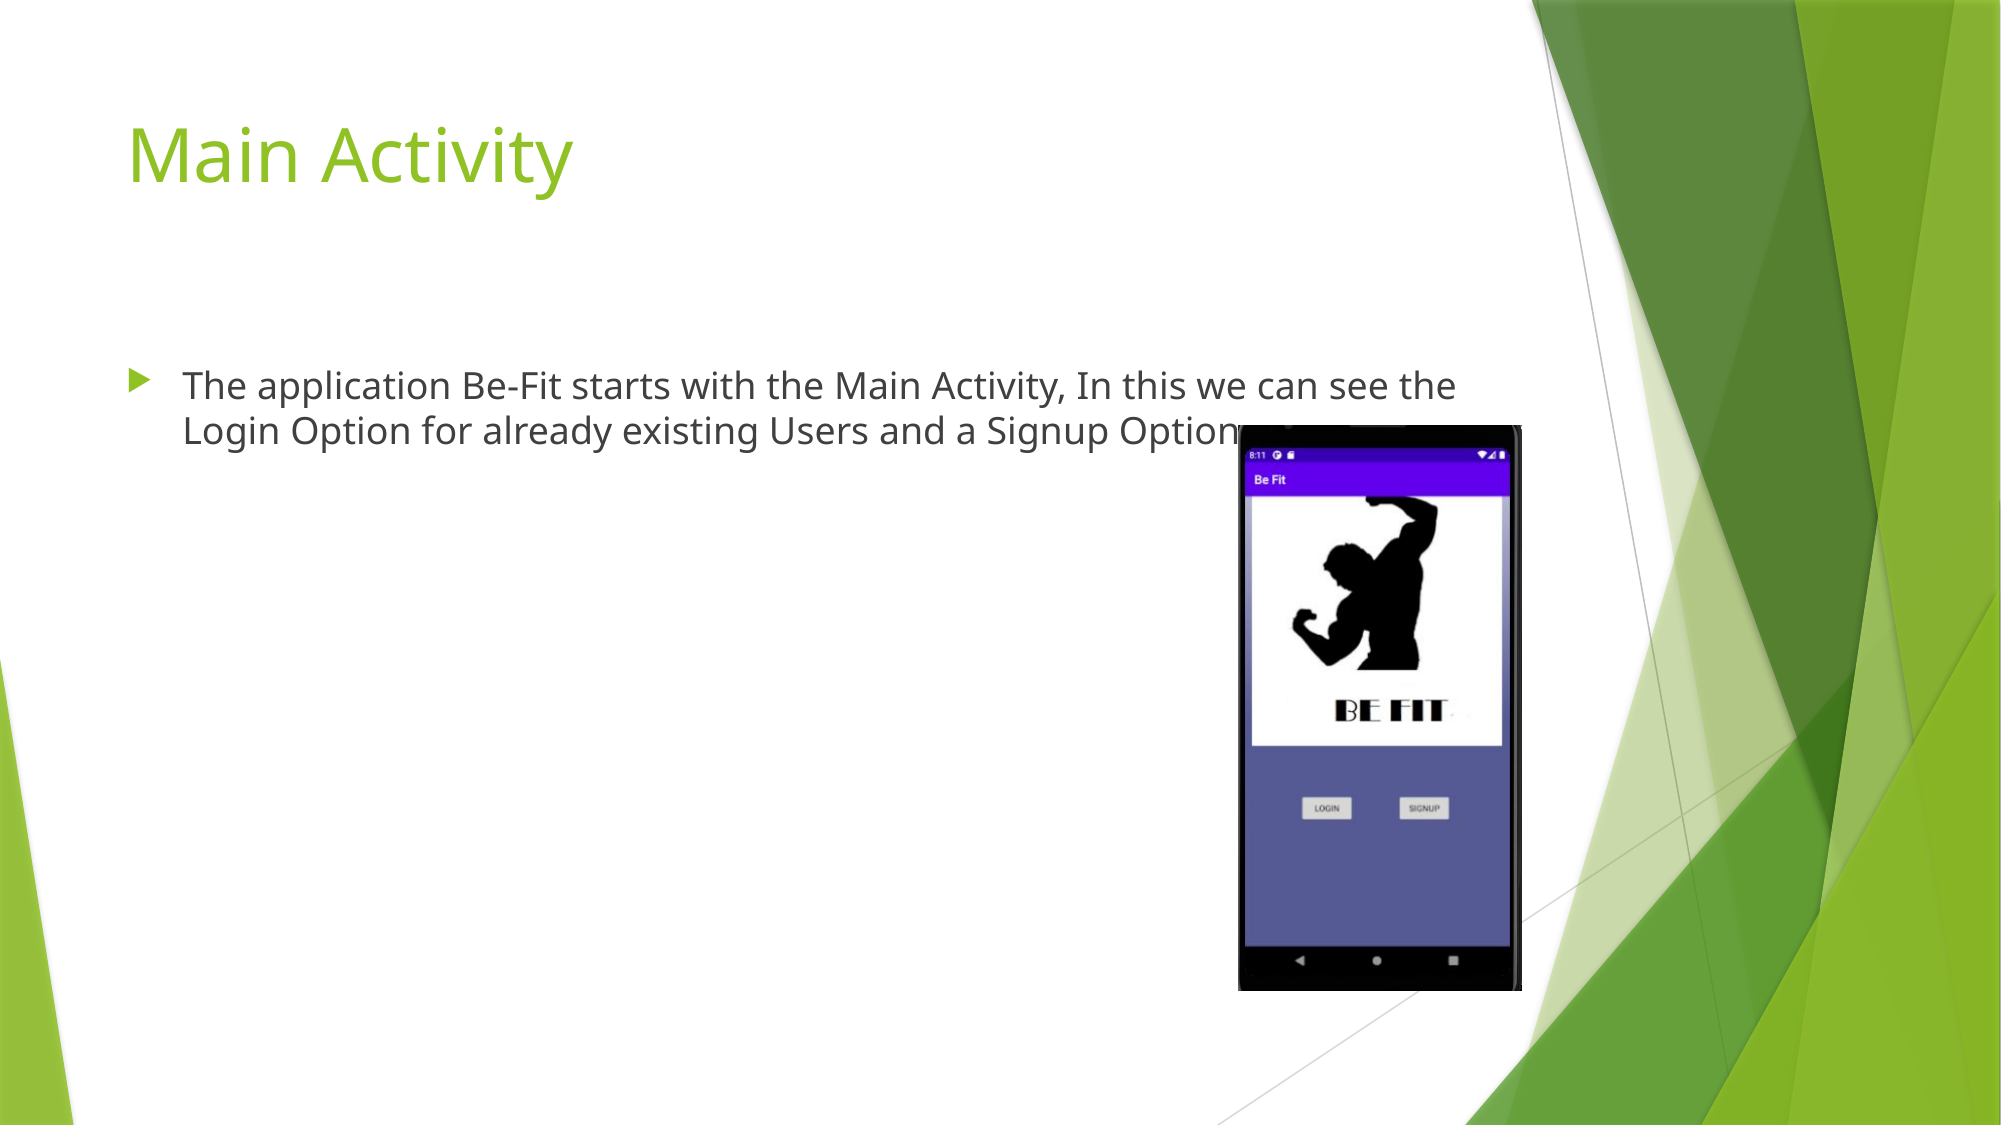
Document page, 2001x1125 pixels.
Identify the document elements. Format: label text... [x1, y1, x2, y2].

picture [1238, 425, 1522, 992]
title Main Activity [111, 99, 1522, 317]
list The application Be-Fit starts with the Main Activity, In this we can see the Login Option for already existing Users and a Signup Option. [111, 354, 1522, 992]
